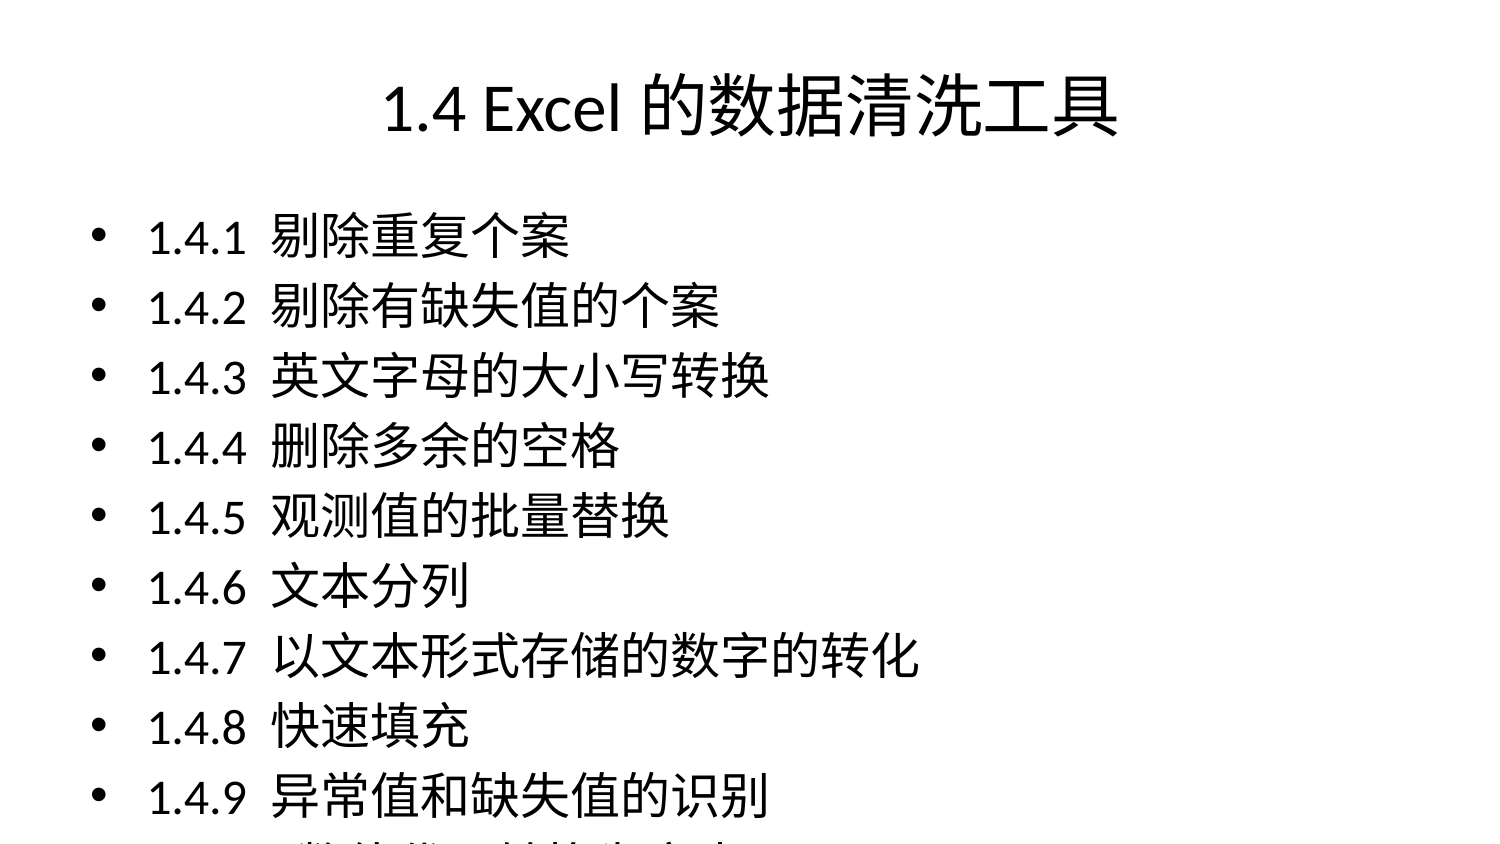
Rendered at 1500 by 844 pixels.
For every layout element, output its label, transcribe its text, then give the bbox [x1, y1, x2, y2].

list 1.4.1 剔除重复个案 1.4.2 剔除有缺失值的个案 1.4.3 英文字母的大小写转换 1.4.4 删除多余的空格 1.4.5 观测值的批量替换 1.4.6 文本分列 1.4.7 以文本形式存储的数字的转化 1.4.8 快速填充 1.4.9 异常值和缺失值的识别 1.4.10 数值代码转换为文本 [75, 196, 1425, 754]
title 1.4 Excel的数据清洗工具 [75, 33, 1425, 175]
